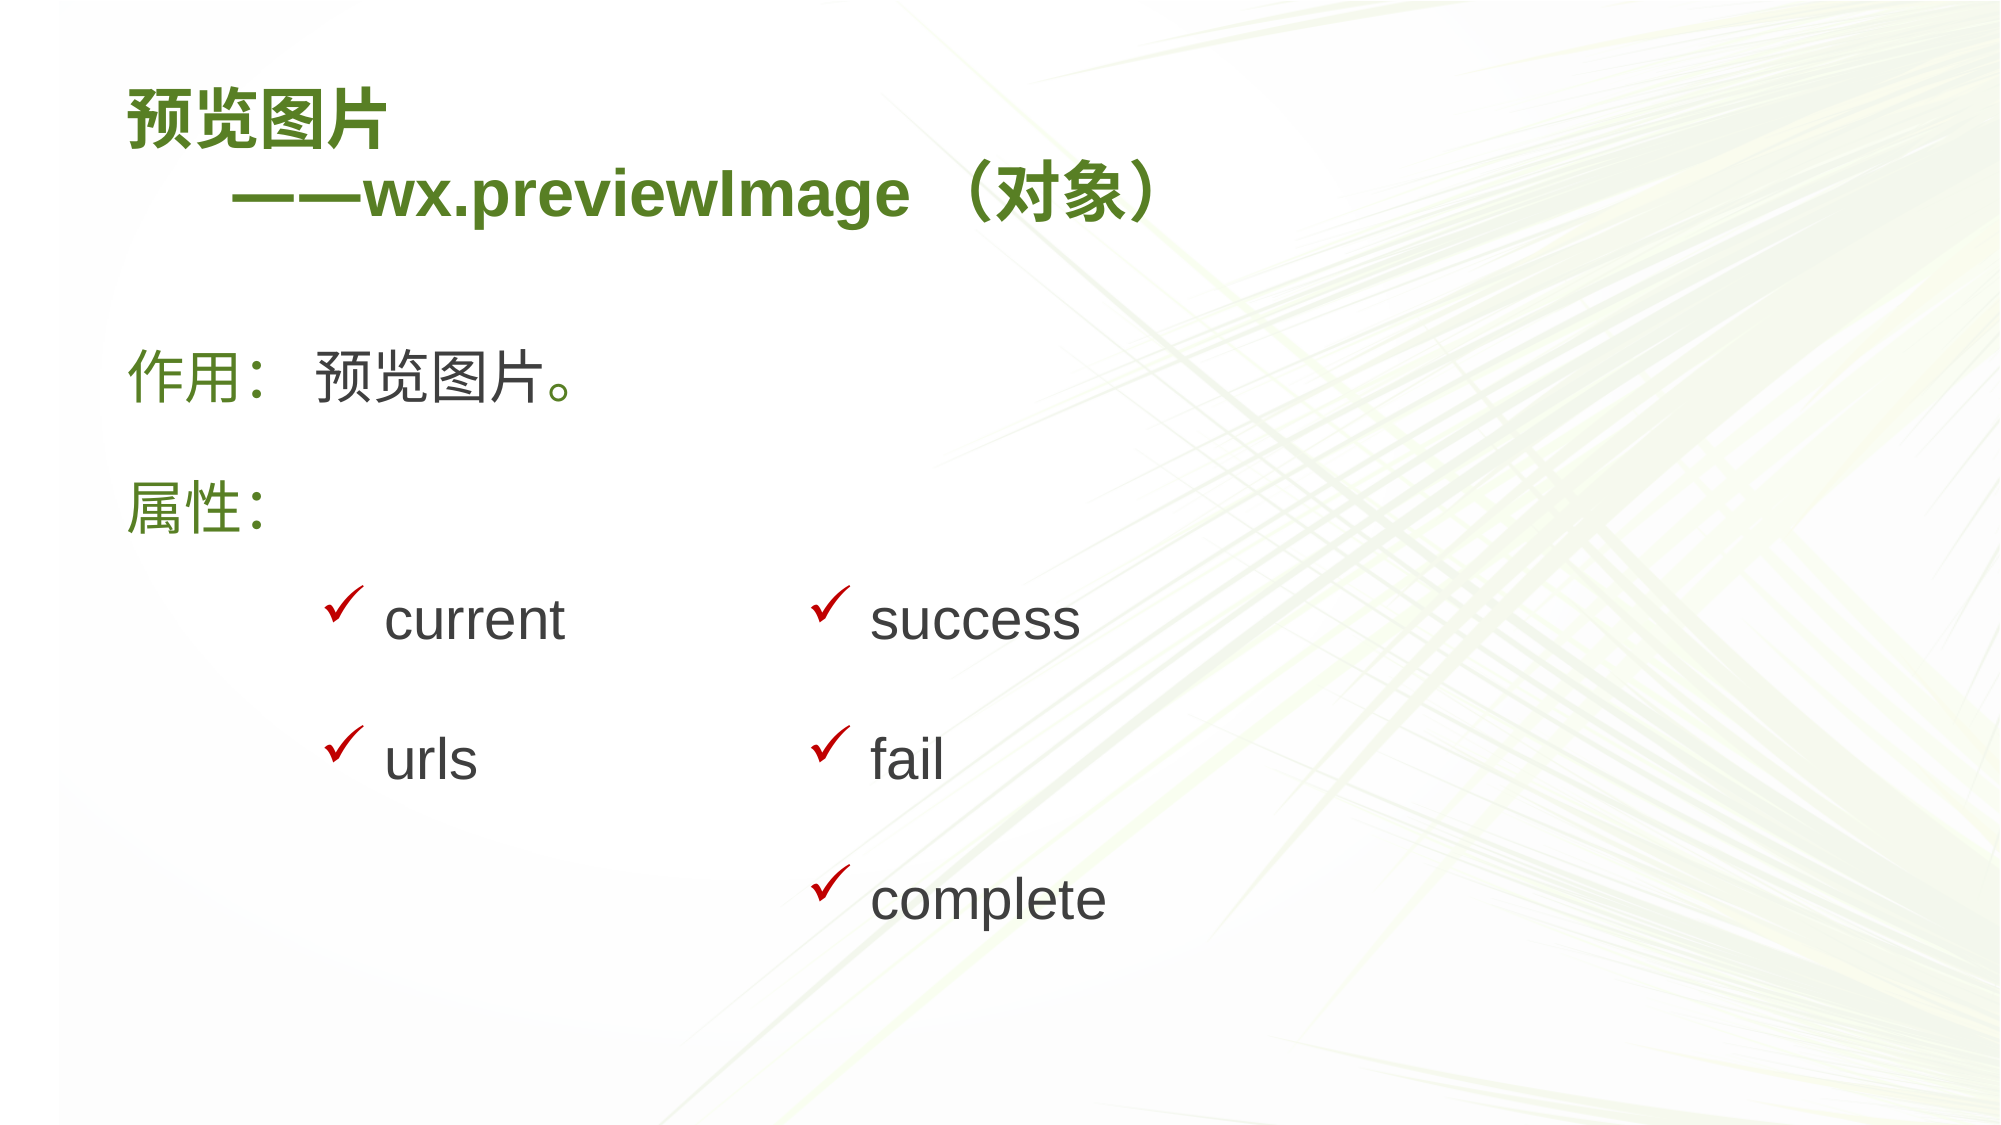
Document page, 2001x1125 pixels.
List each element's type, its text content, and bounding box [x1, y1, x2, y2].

text_box success fail complete [790, 532, 1567, 1051]
text_box 预览图片 ——wx.previewImage（对象） [111, 45, 1468, 238]
list 属性： [111, 393, 1822, 1125]
text_box 作用： 预览图片。 [111, 45, 1947, 418]
text_box current urls [304, 462, 1081, 981]
